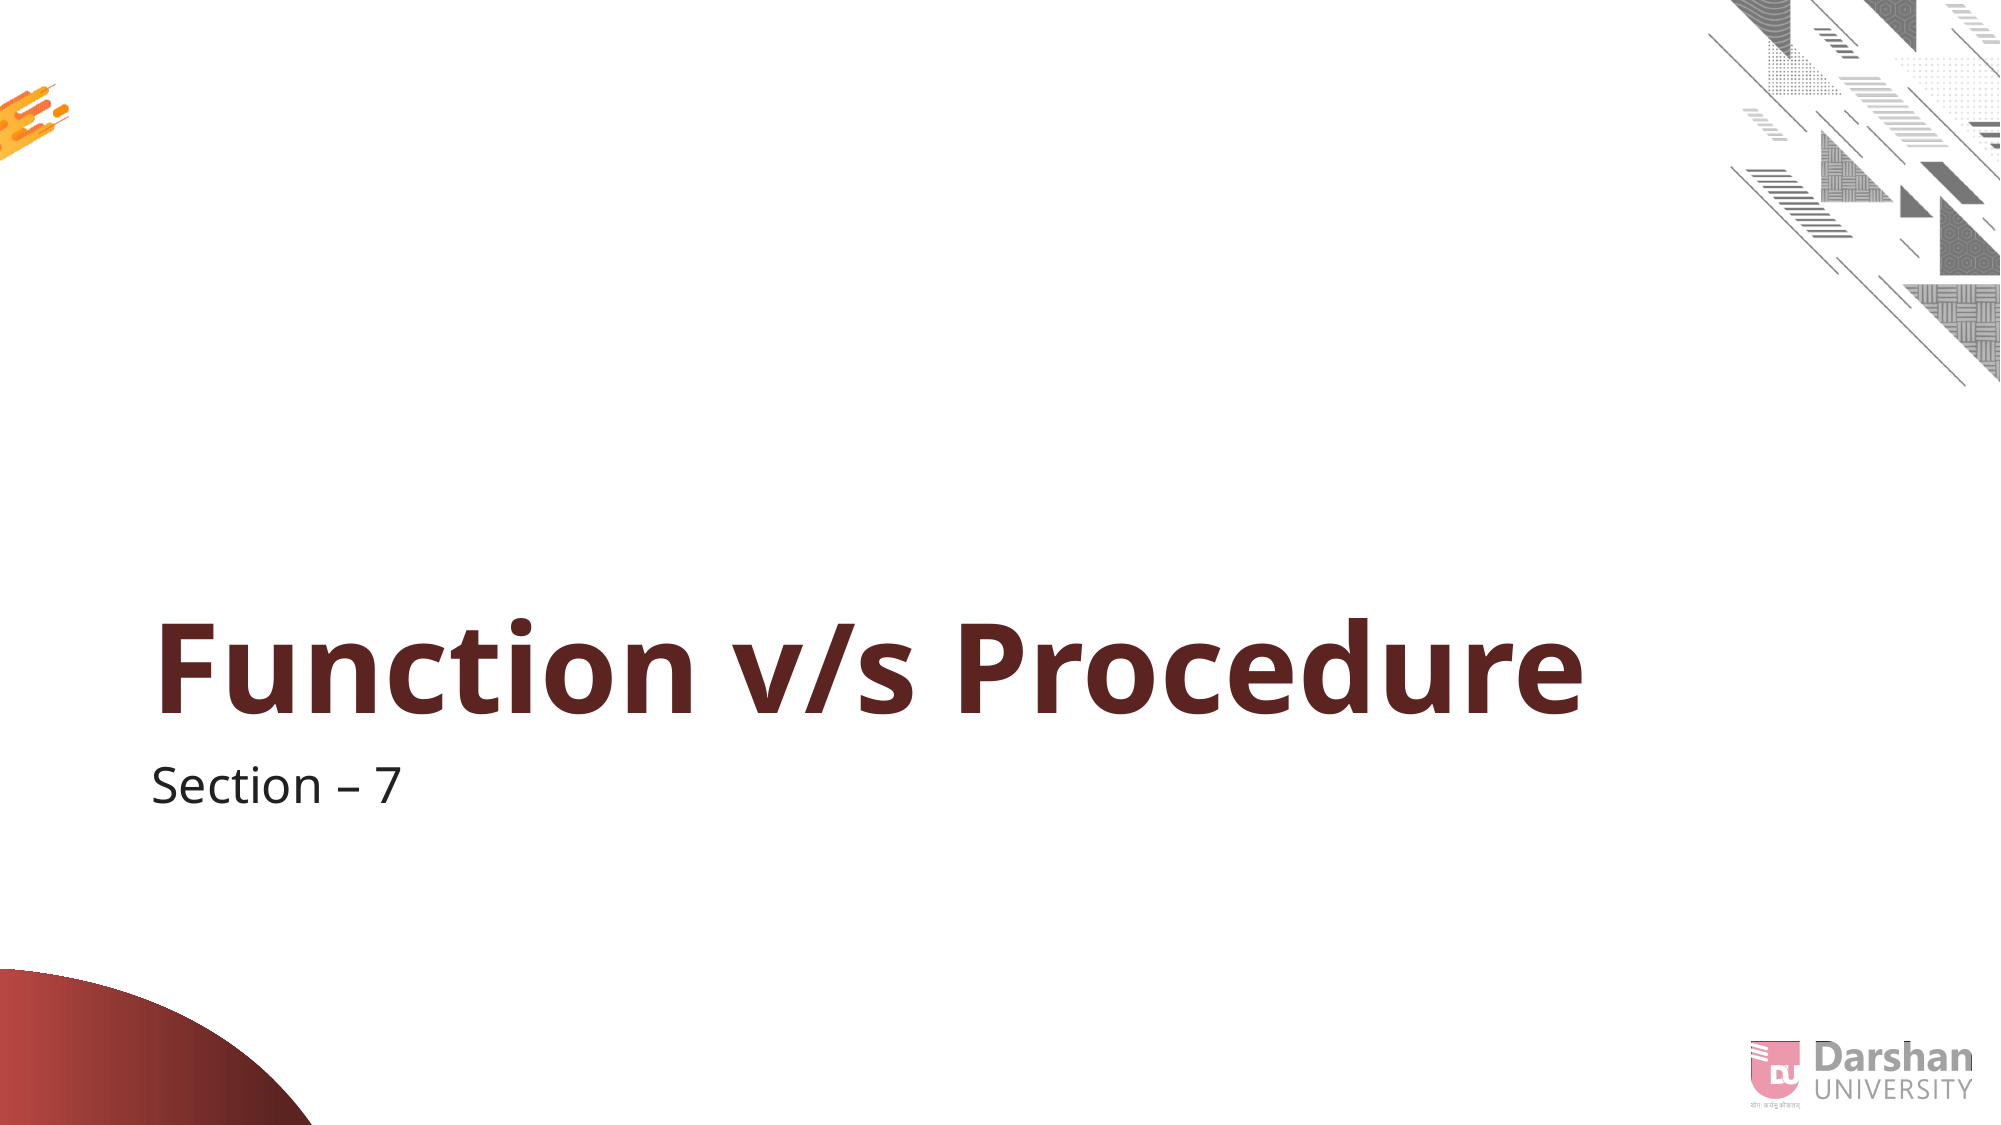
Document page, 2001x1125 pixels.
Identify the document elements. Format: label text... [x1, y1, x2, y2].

picture [0, 65, 90, 193]
list Section – 7 [136, 752, 1862, 999]
table_cell 15000 [1751, 1041, 1972, 1109]
title Function v/s Procedure [136, 280, 1862, 749]
